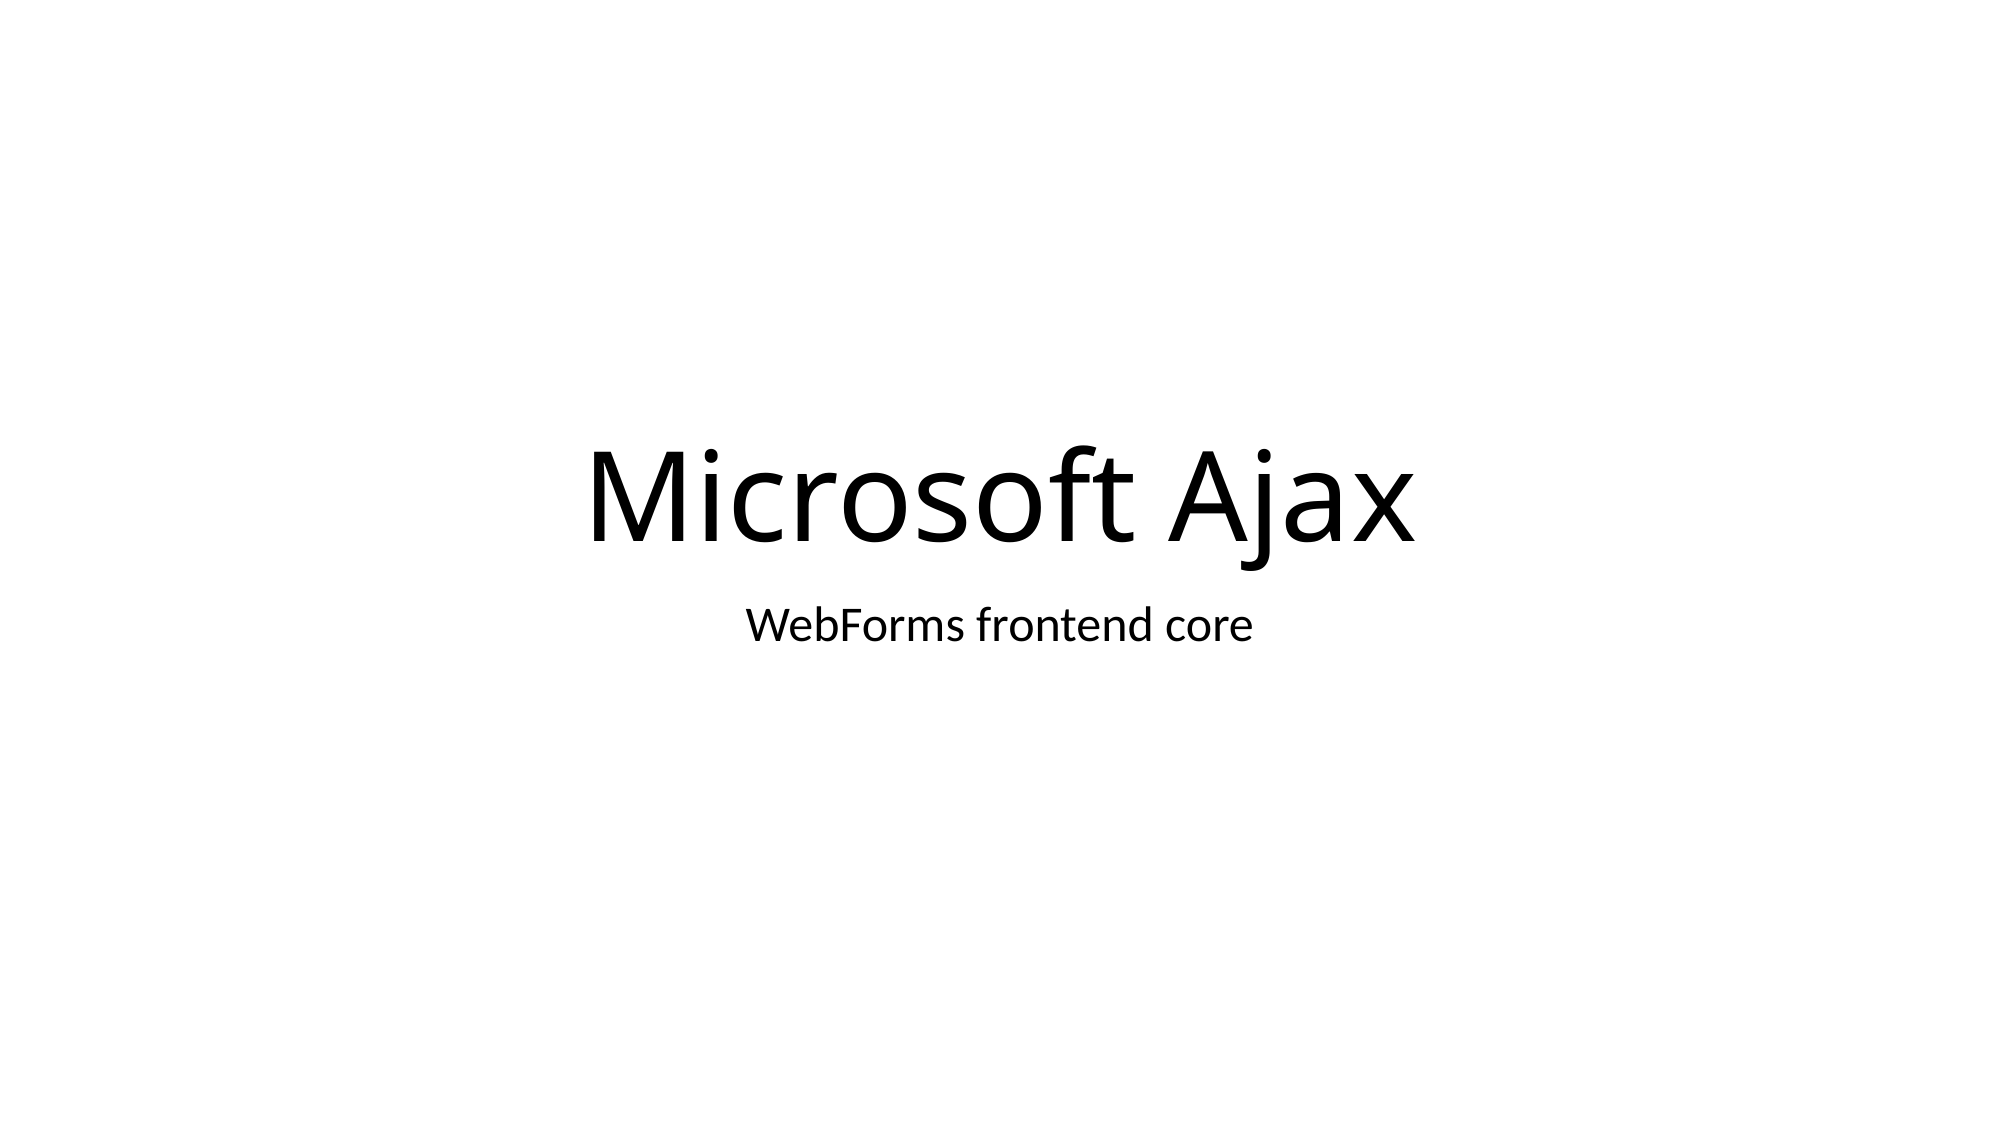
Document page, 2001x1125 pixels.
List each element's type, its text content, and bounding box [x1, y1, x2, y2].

subtitle WebForms frontend core [249, 590, 1750, 863]
title Microsoft Ajax [249, 184, 1750, 576]
